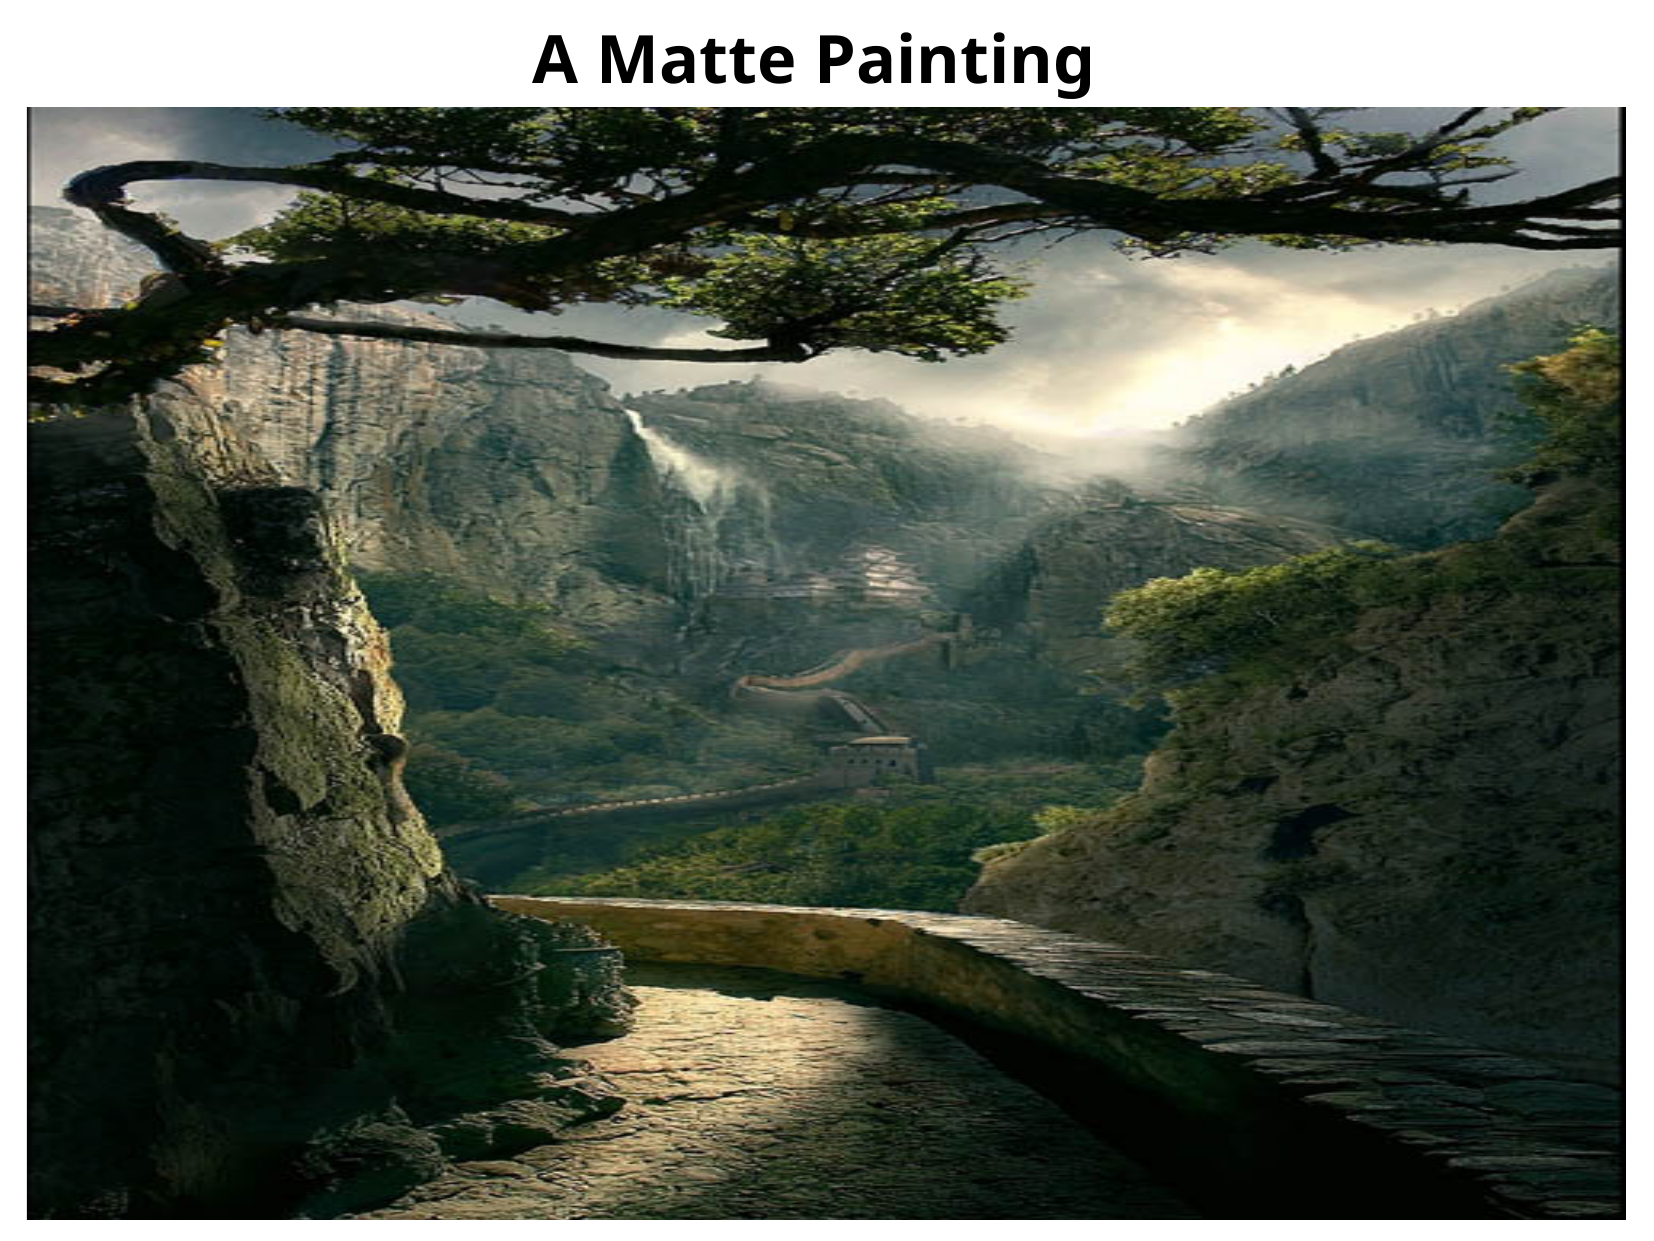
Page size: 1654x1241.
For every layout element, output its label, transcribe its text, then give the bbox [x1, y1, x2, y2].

text_box A Matte Painting [109, 20, 1520, 105]
picture [26, 107, 1639, 1221]
